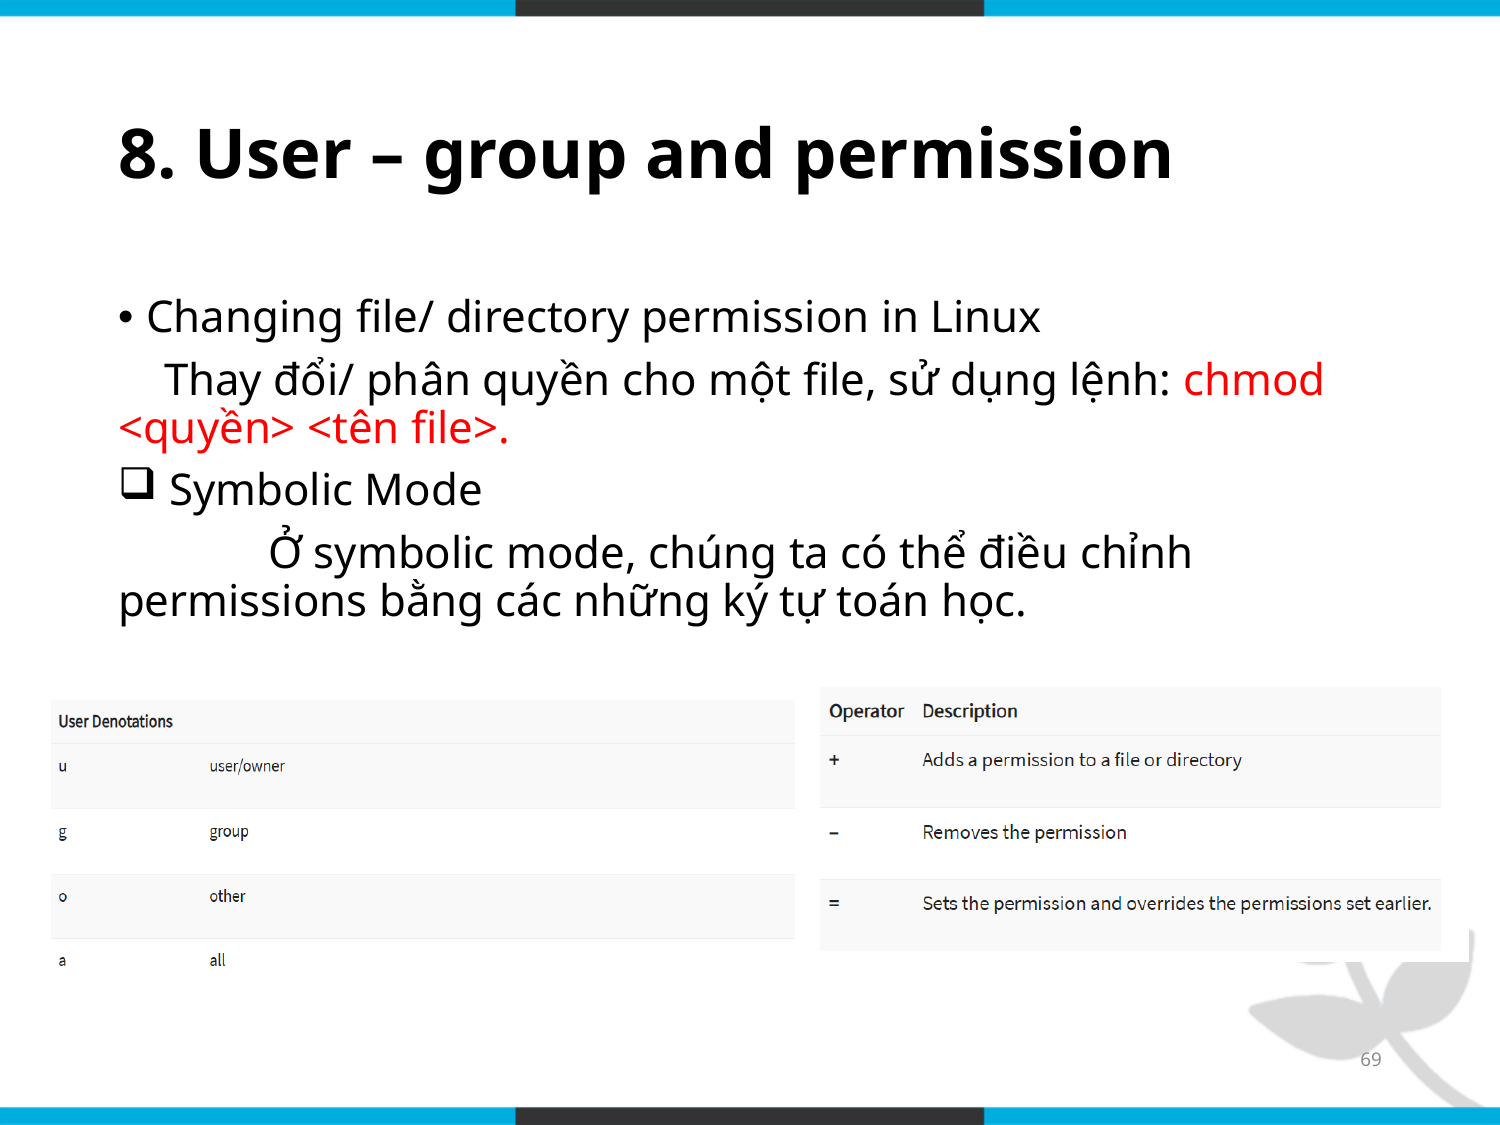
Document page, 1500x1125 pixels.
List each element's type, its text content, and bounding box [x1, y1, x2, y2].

picture [0, 0, 1500, 1125]
list Changing file/ directory permission in Linux Thay đổi/ phân quyền cho một file, sử dụng lệnh: chmod <quyền> <tên file>. Symbolic Mode Ở symbolic mode, chúng ta có thể điều chỉnh permissions bằng các những ký tự toán học. [103, 287, 1397, 1002]
title 8. User – group and permission [103, 48, 1397, 266]
slide_number 69 [1059, 1030, 1397, 1091]
